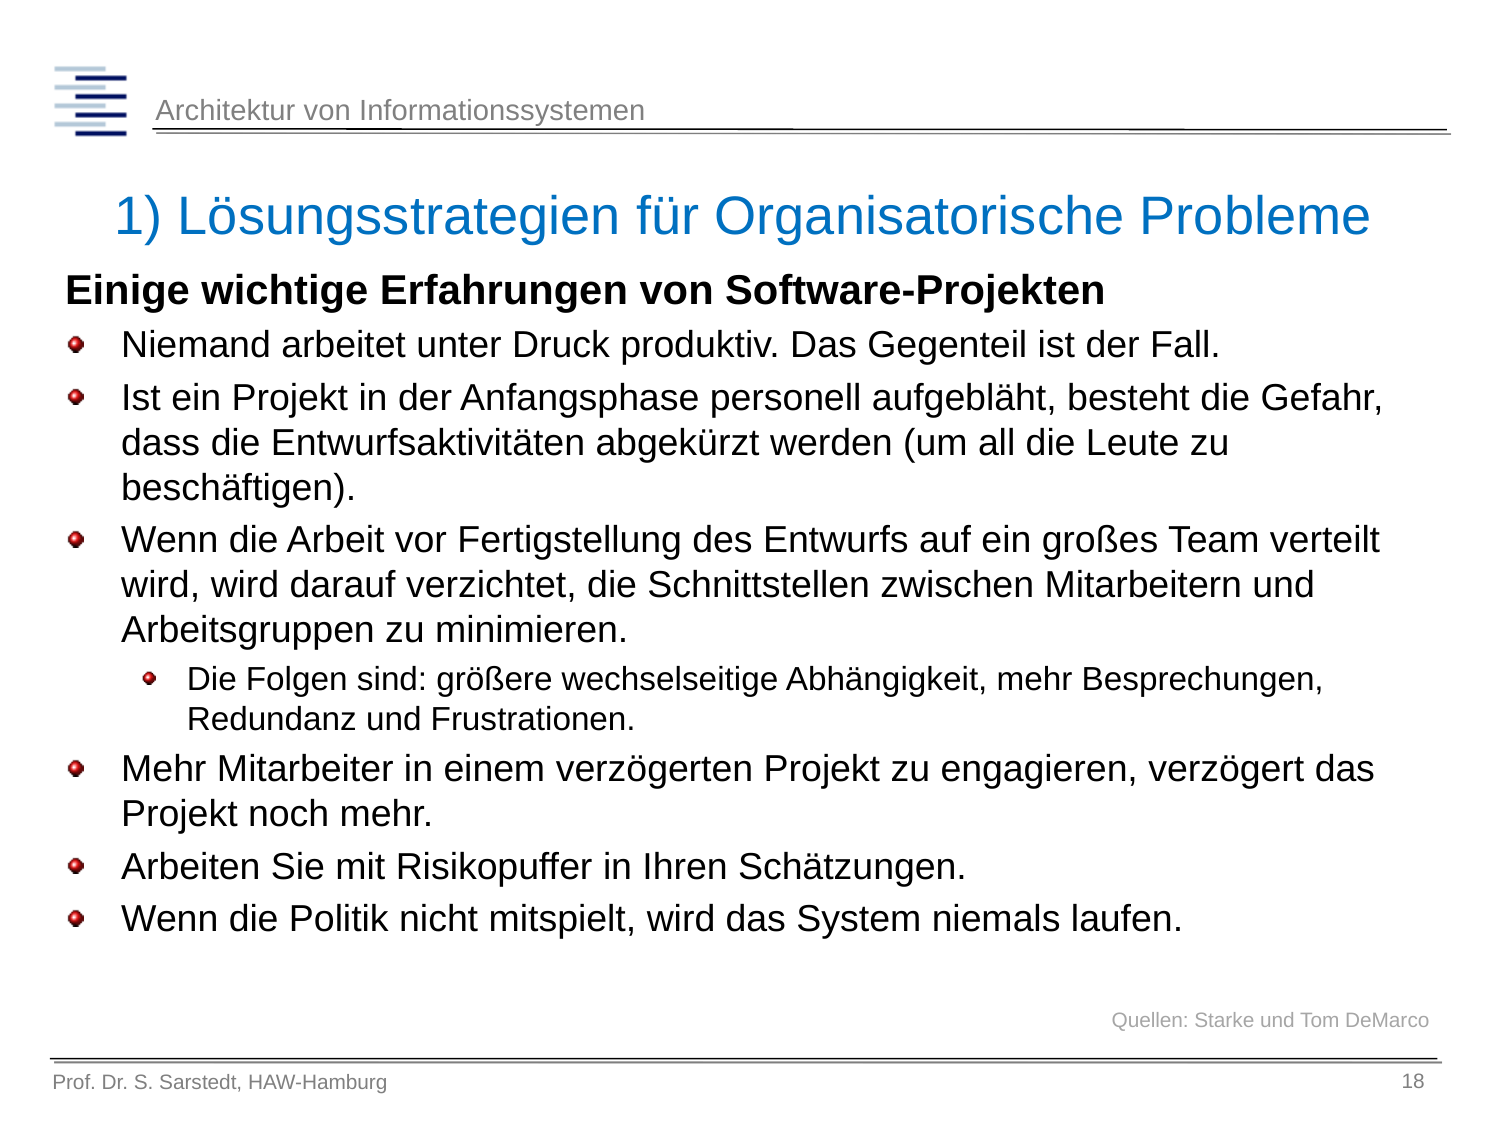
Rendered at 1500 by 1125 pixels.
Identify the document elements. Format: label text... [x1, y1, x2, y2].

picture [65, 907, 84, 927]
picture [140, 669, 156, 685]
text_box Quellen: Starke und Tom DeMarco [1096, 999, 1445, 1040]
picture [65, 757, 84, 777]
picture [65, 333, 84, 353]
picture [65, 855, 84, 874]
list Einige wichtige Erfahrungen von Software-Projekten Niemand arbeitet unter Druck produktiv. Das Gegenteil ist der Fall. Ist ein Projekt in der Anfangsphase personell aufgebläht, besteht die Gefahr, dass die Entwurfsaktivitäten abgekürzt werden (um all die Leute zu beschäftigen). Wenn die Arbeit vor Fertigstellung des Entwurfs auf ein großes Team verteilt wird, wird darauf verzichtet, die Schnittstellen zwischen Mitarbeitern und Arbeitsgruppen zu minimieren. Die Folgen sind: größere wechselseitige Abhängigkeit, mehr Besprechungen, Redundanz und Frustrationen. Mehr Mitarbeiter in einem verzögerten Projekt zu engagieren, verzögert das Projekt noch mehr. Arbeiten Sie mit Risikopuffer in Ihren Schätzungen. Wenn die Politik nicht mitspielt, wird das System niemals laufen. [49, 255, 1438, 1004]
title 1) Lösungsstrategien für Organisatorische Probleme [49, 174, 1438, 251]
picture [46, 58, 141, 148]
picture [65, 386, 84, 405]
picture [65, 528, 84, 548]
